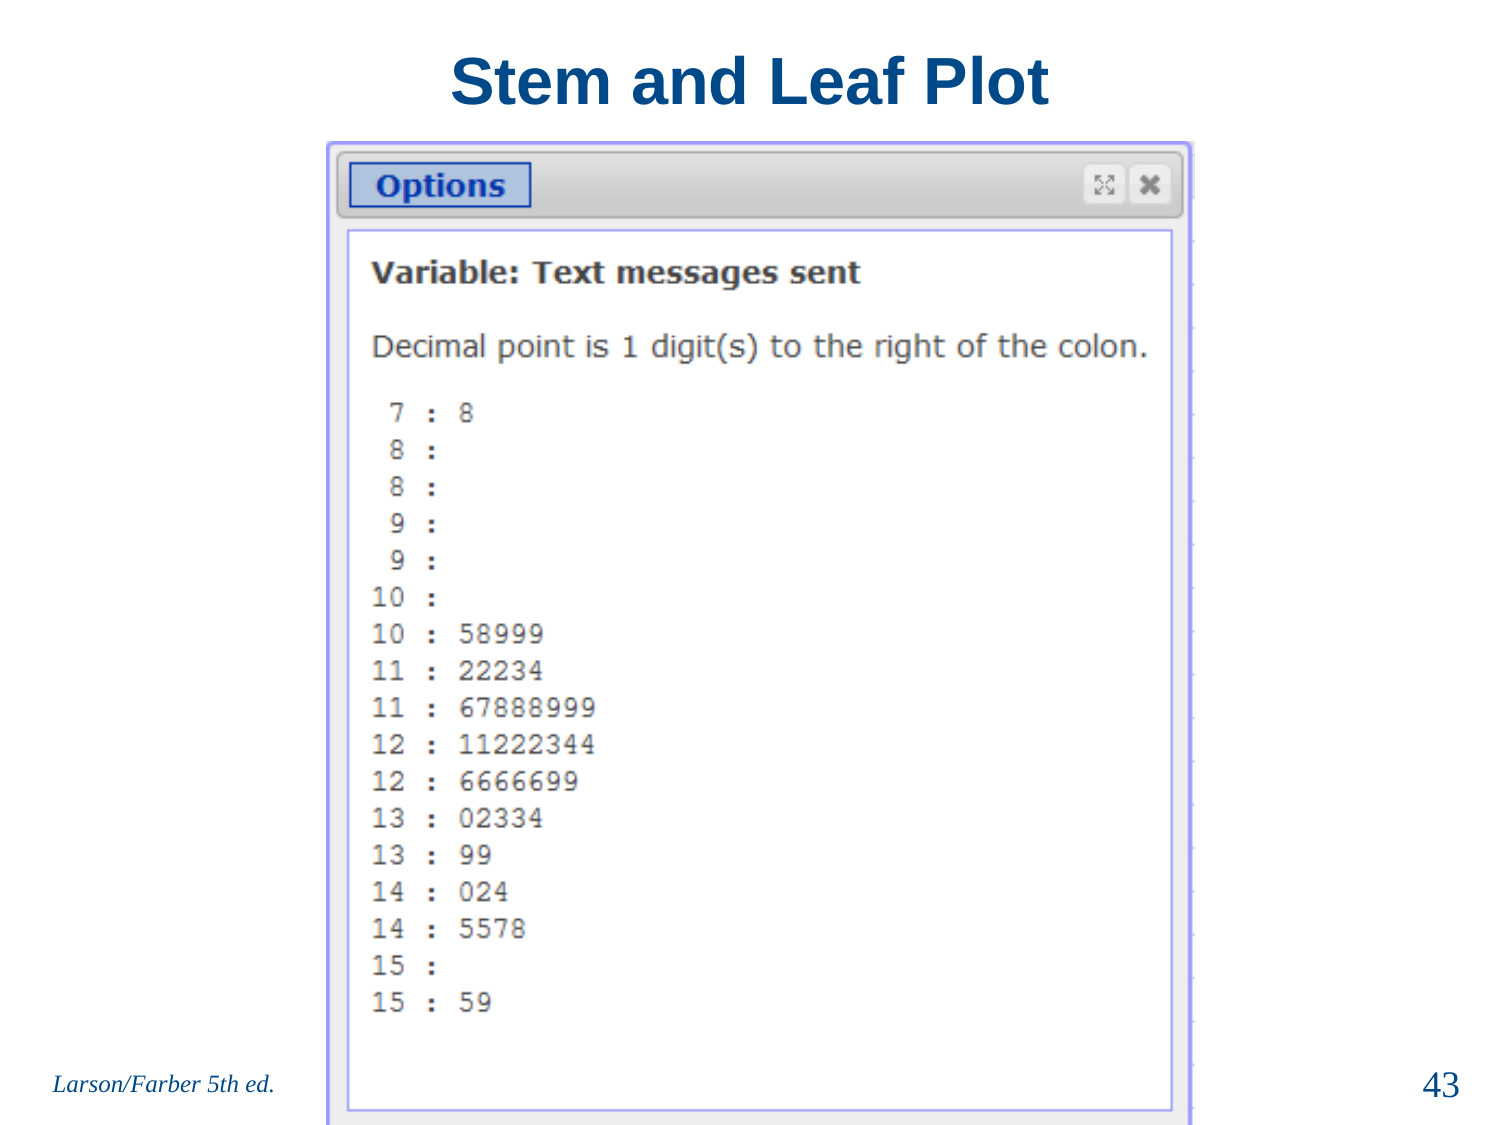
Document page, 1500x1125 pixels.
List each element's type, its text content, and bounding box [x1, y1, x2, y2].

slide_number 43 [1201, 1052, 1475, 1113]
title Stem and Leaf Plot [75, 45, 1425, 111]
picture [325, 140, 1196, 1125]
footer Larson/Farber 5th ed. [37, 1052, 320, 1113]
